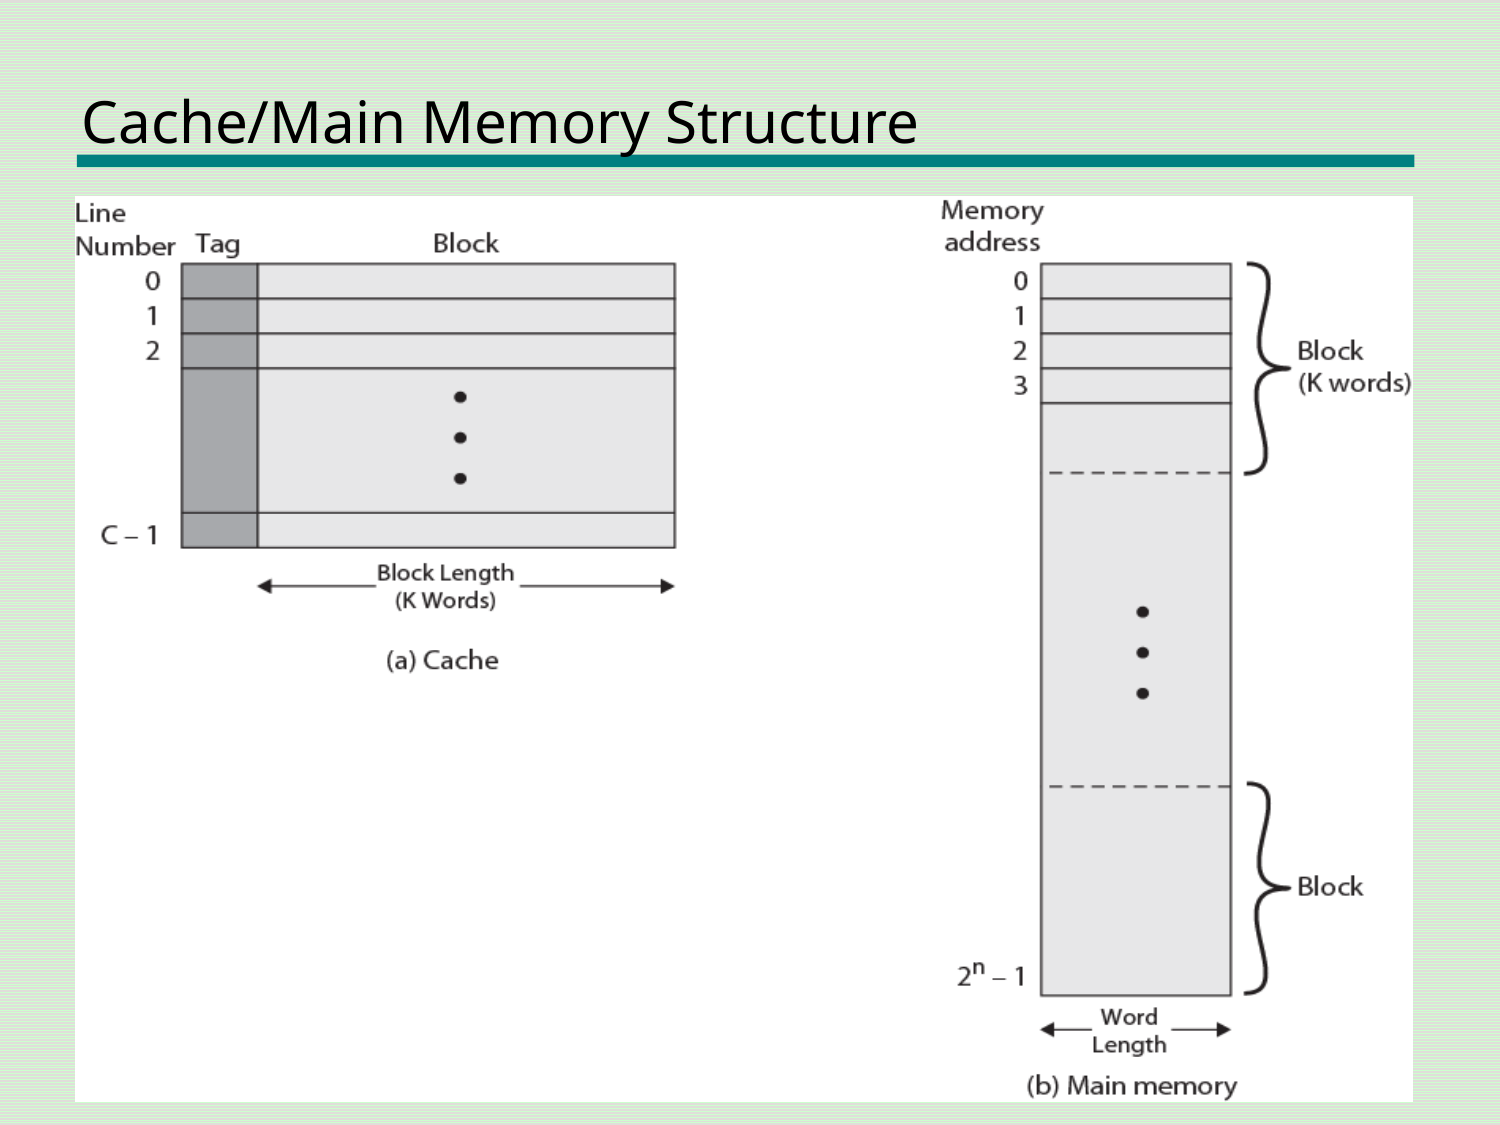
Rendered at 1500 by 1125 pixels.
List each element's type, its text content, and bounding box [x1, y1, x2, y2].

title Cache/Main Memory Structure [66, 24, 1413, 163]
picture [74, 196, 1413, 1102]
